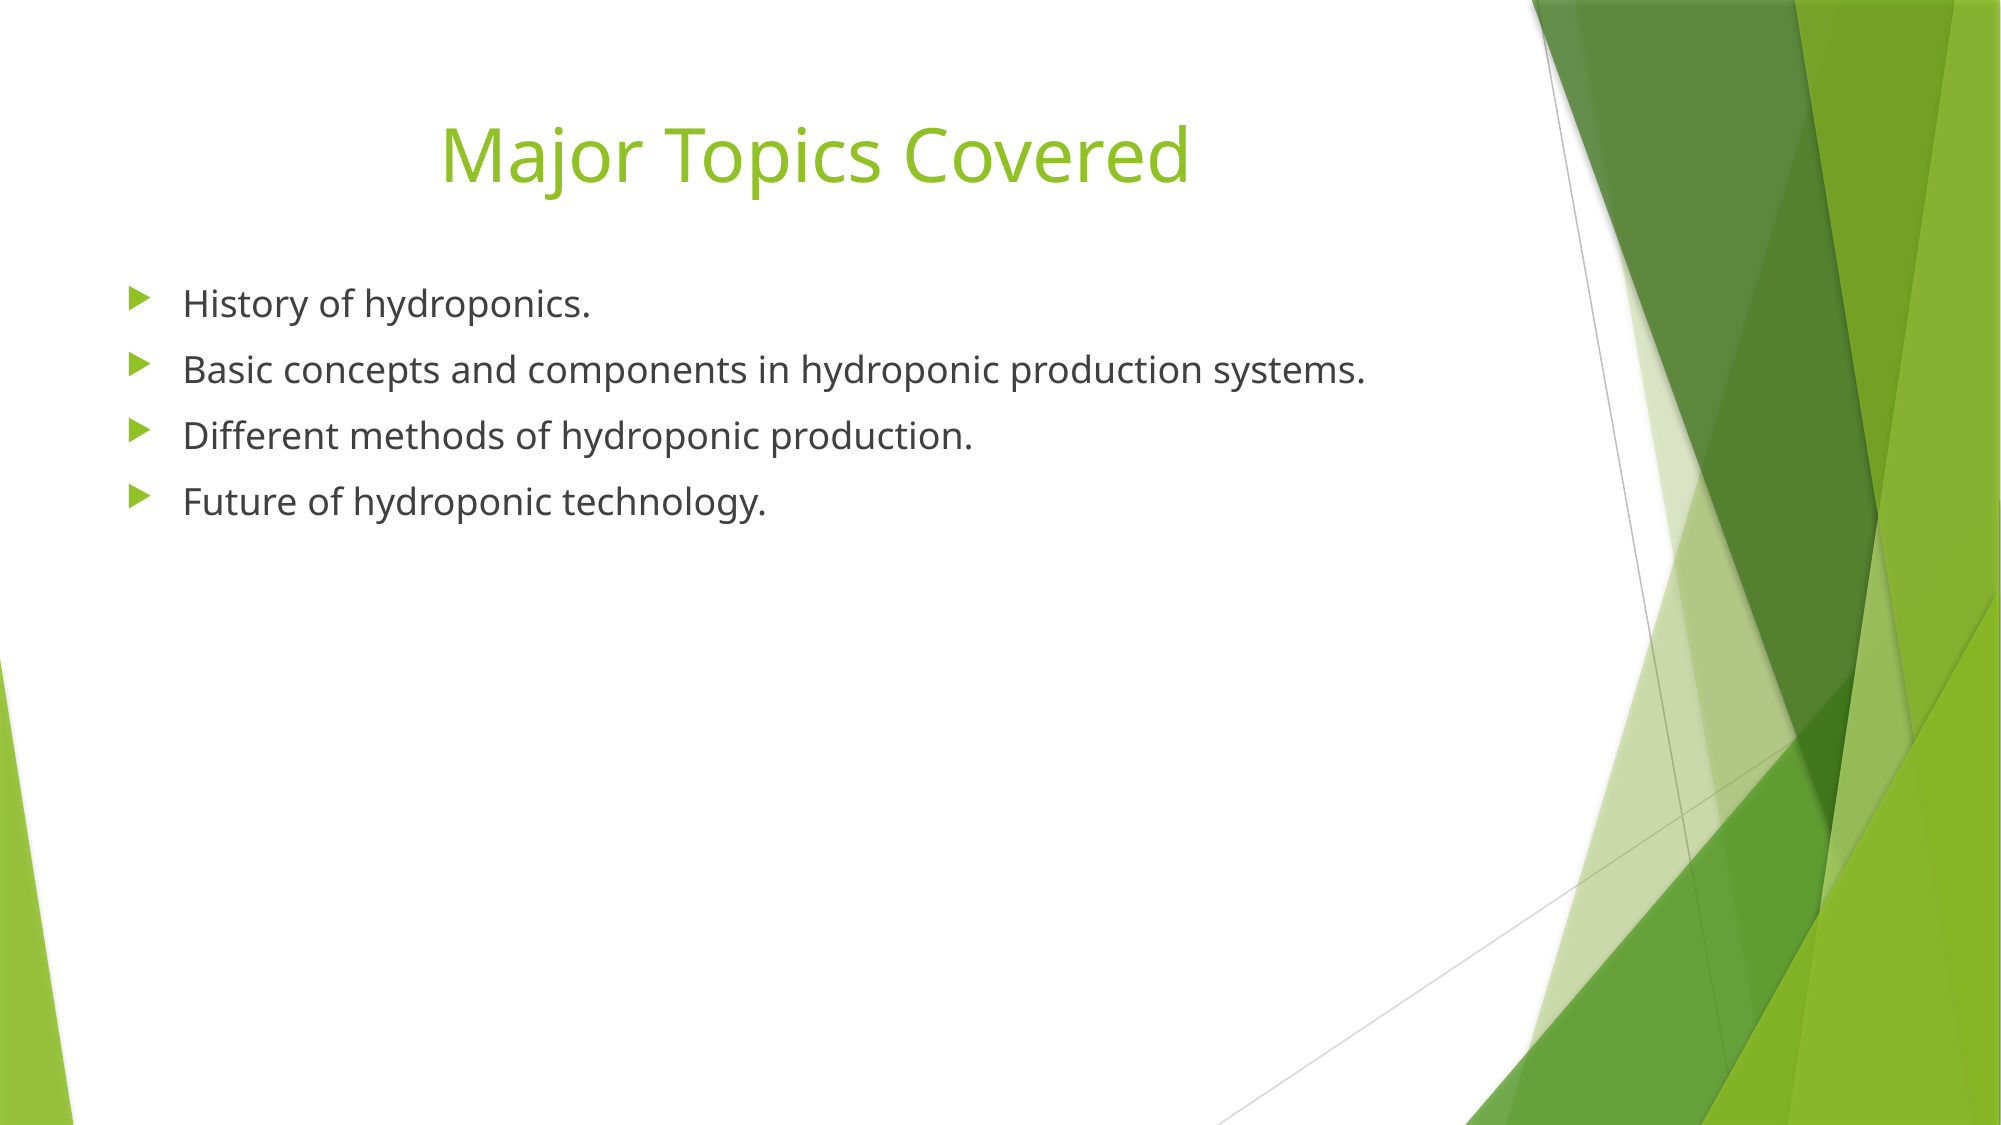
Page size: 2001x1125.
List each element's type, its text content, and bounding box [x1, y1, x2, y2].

title Major Topics Covered [111, 99, 1522, 216]
list History of hydroponics. Basic concepts and components in hydroponic production systems. Different methods of hydroponic production. Future of hydroponic technology. [111, 272, 1522, 992]
